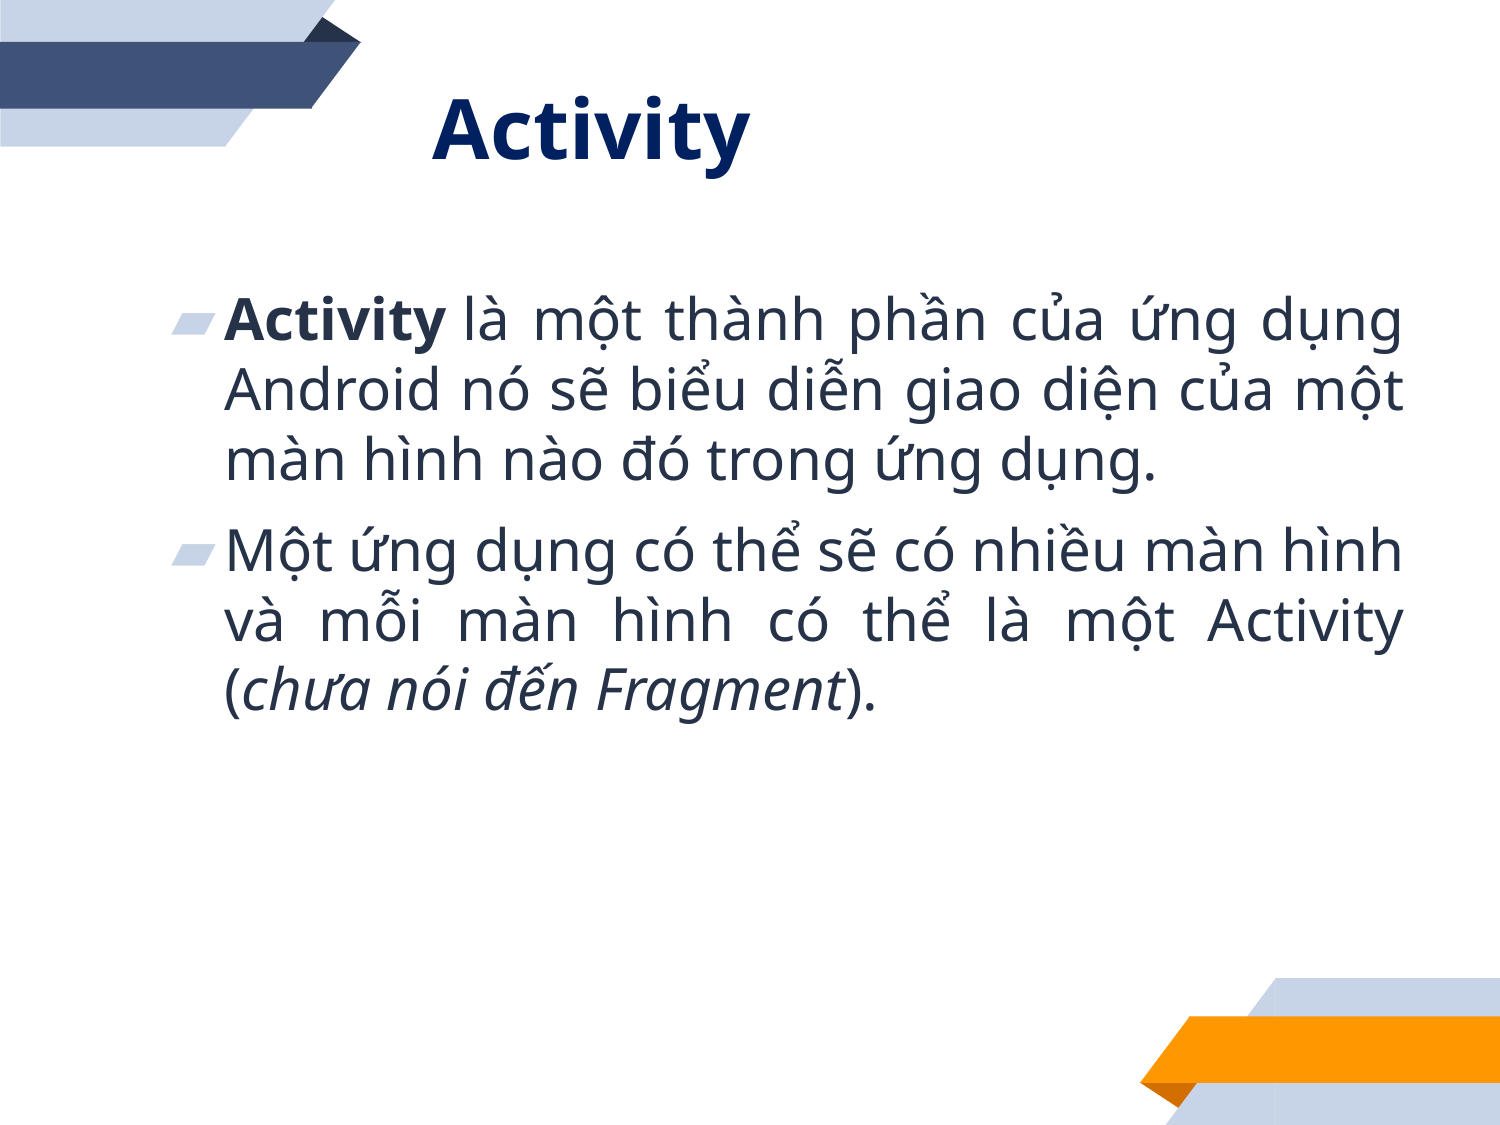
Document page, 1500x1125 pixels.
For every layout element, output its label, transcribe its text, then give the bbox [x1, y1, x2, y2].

title Activity [412, 42, 1500, 211]
list Activity là một thành phần của ứng dụng Android nó sẽ biểu diễn giao diện của một màn hình nào đó trong ứng dụng. Một ứng dụng có thể sẽ có nhiều màn hình và mỗi màn hình có thể là một Activity (chưa nói đến Fragment). [133, 262, 1425, 1052]
